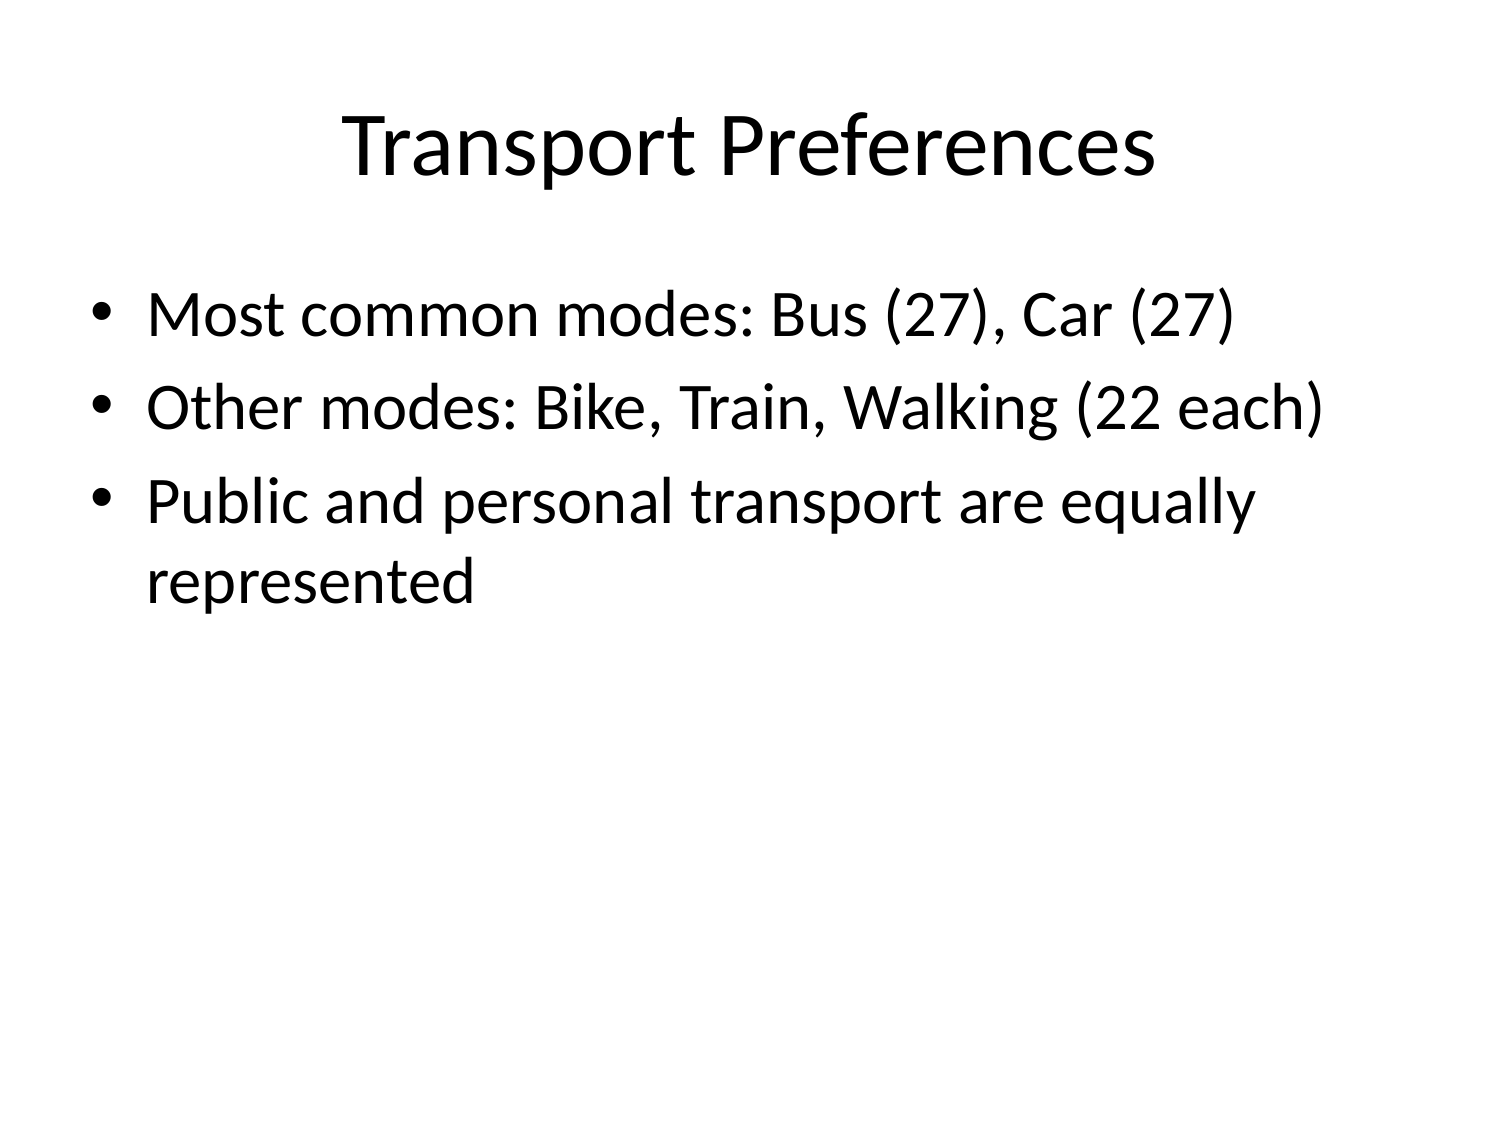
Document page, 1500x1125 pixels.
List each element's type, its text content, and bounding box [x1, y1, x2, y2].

list Most common modes: Bus (27), Car (27) Other modes: Bike, Train, Walking (22 each) Public and personal transport are equally represented [75, 262, 1425, 1005]
title Transport Preferences [75, 45, 1425, 233]
